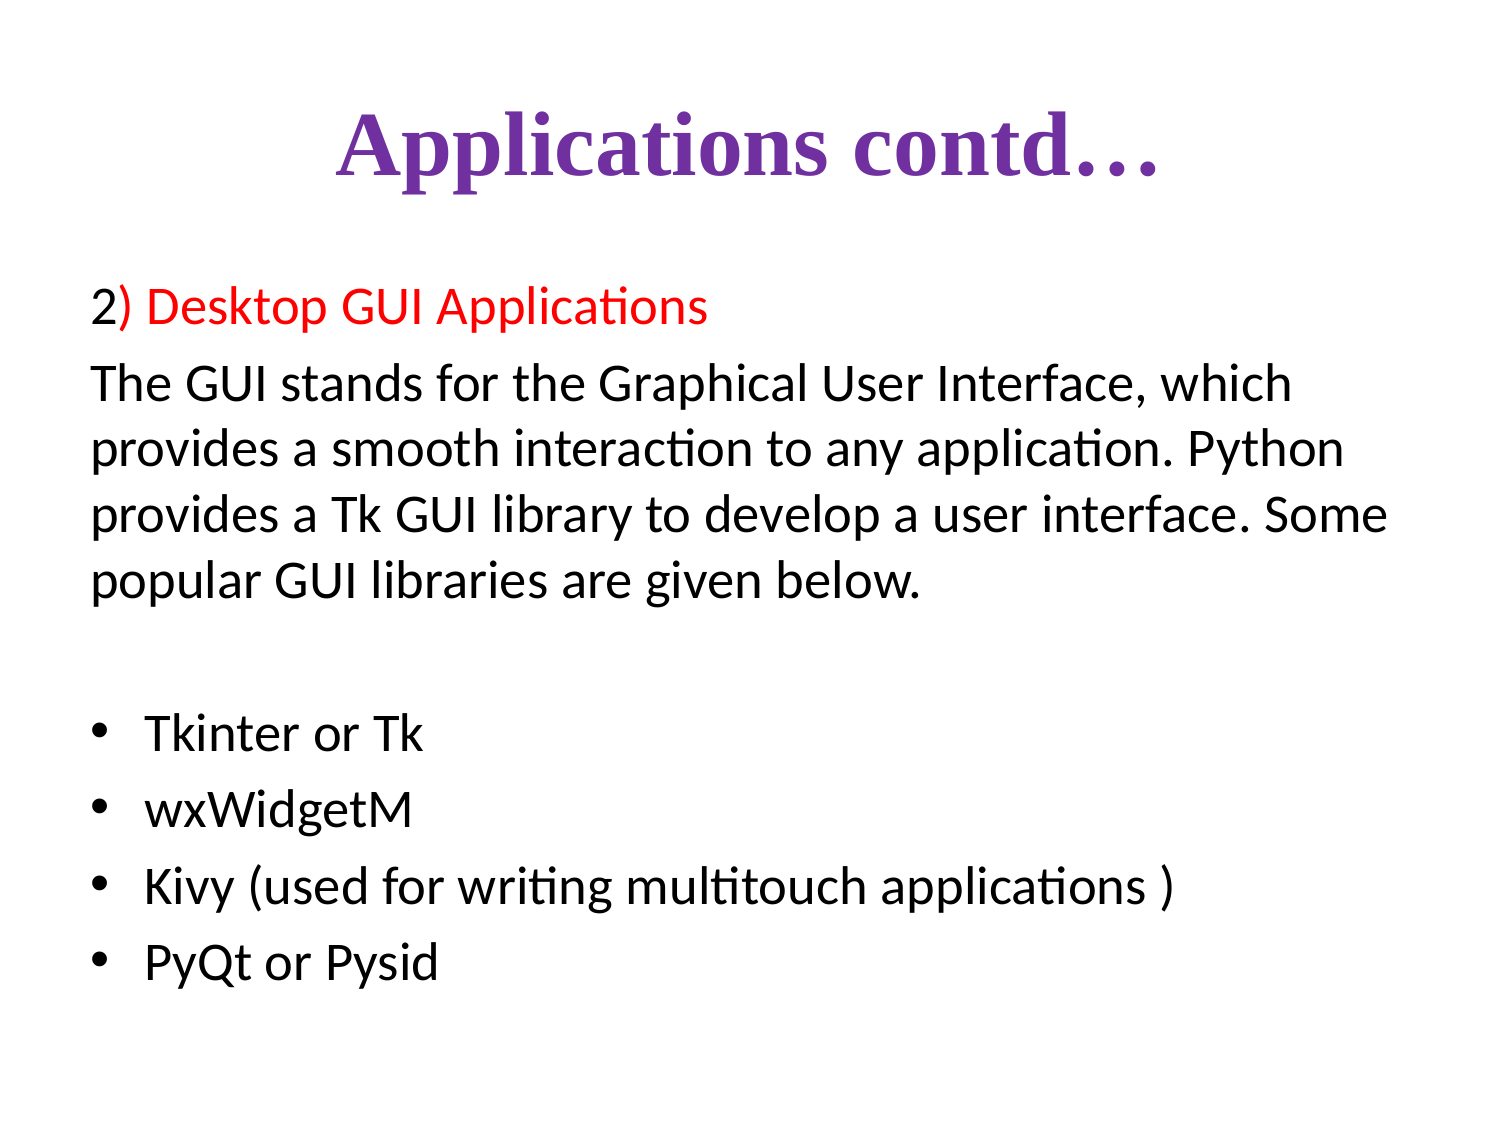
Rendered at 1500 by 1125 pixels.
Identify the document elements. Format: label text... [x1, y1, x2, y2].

title Applications contd… [75, 45, 1425, 233]
list 2) Desktop GUI Applications The GUI stands for the Graphical User Interface, which provides a smooth interaction to any application. Python provides a Tk GUI library to develop a user interface. Some popular GUI libraries are given below. Tkinter or Tk wxWidgetM Kivy (used for writing multitouch applications ) PyQt or Pysid [75, 262, 1425, 1005]
